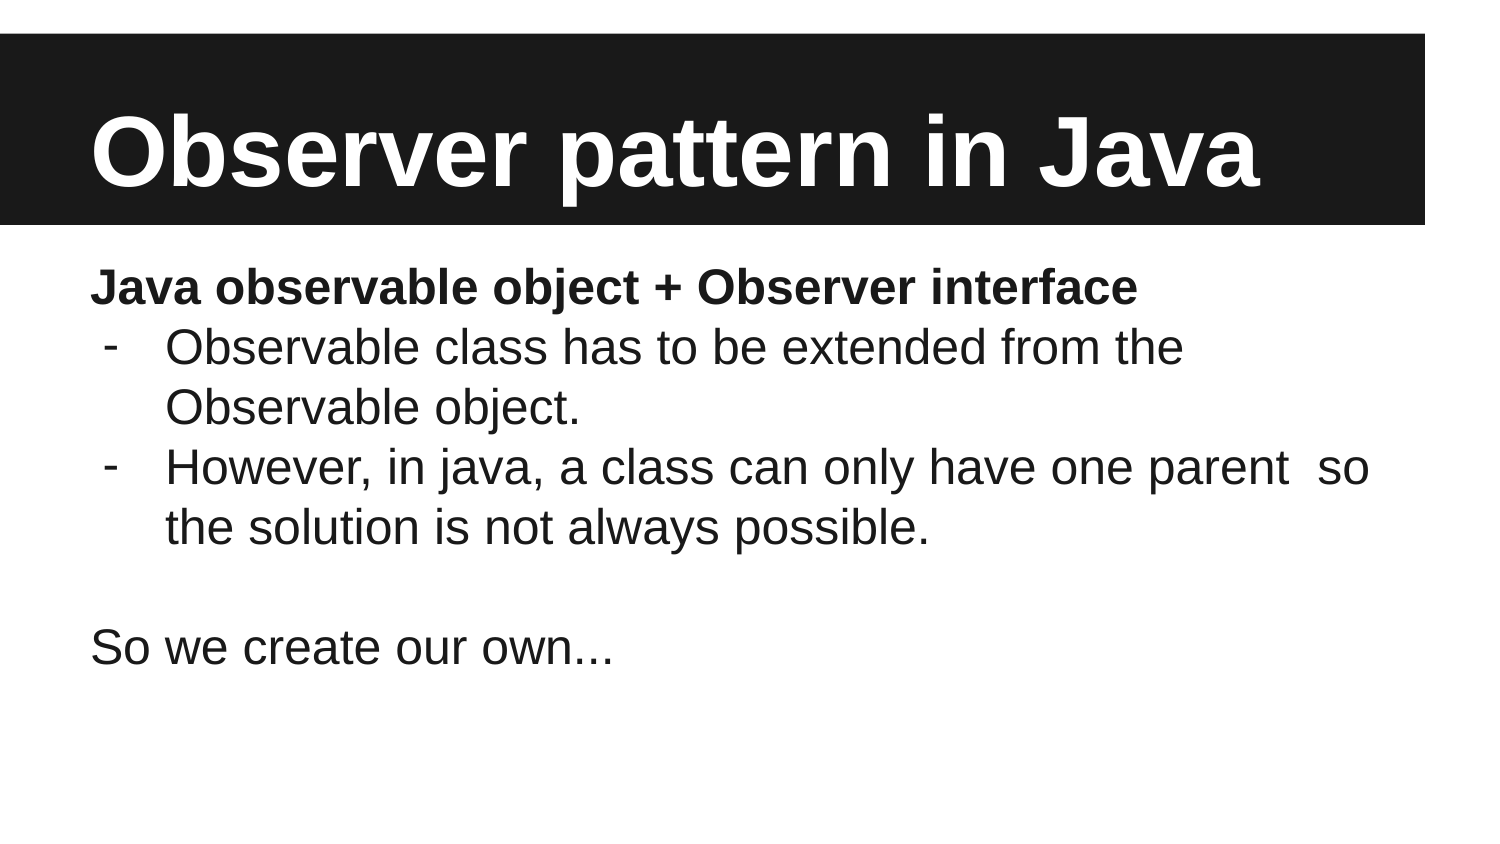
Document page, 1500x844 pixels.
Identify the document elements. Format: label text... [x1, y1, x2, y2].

title Observer pattern in Java [75, 33, 1425, 221]
list Java observable object + Observer interface Observable class has to be extended from the Observable object. However, in java, a class can only have one parent so the solution is not always possible. So we create our own... [75, 239, 1425, 808]
